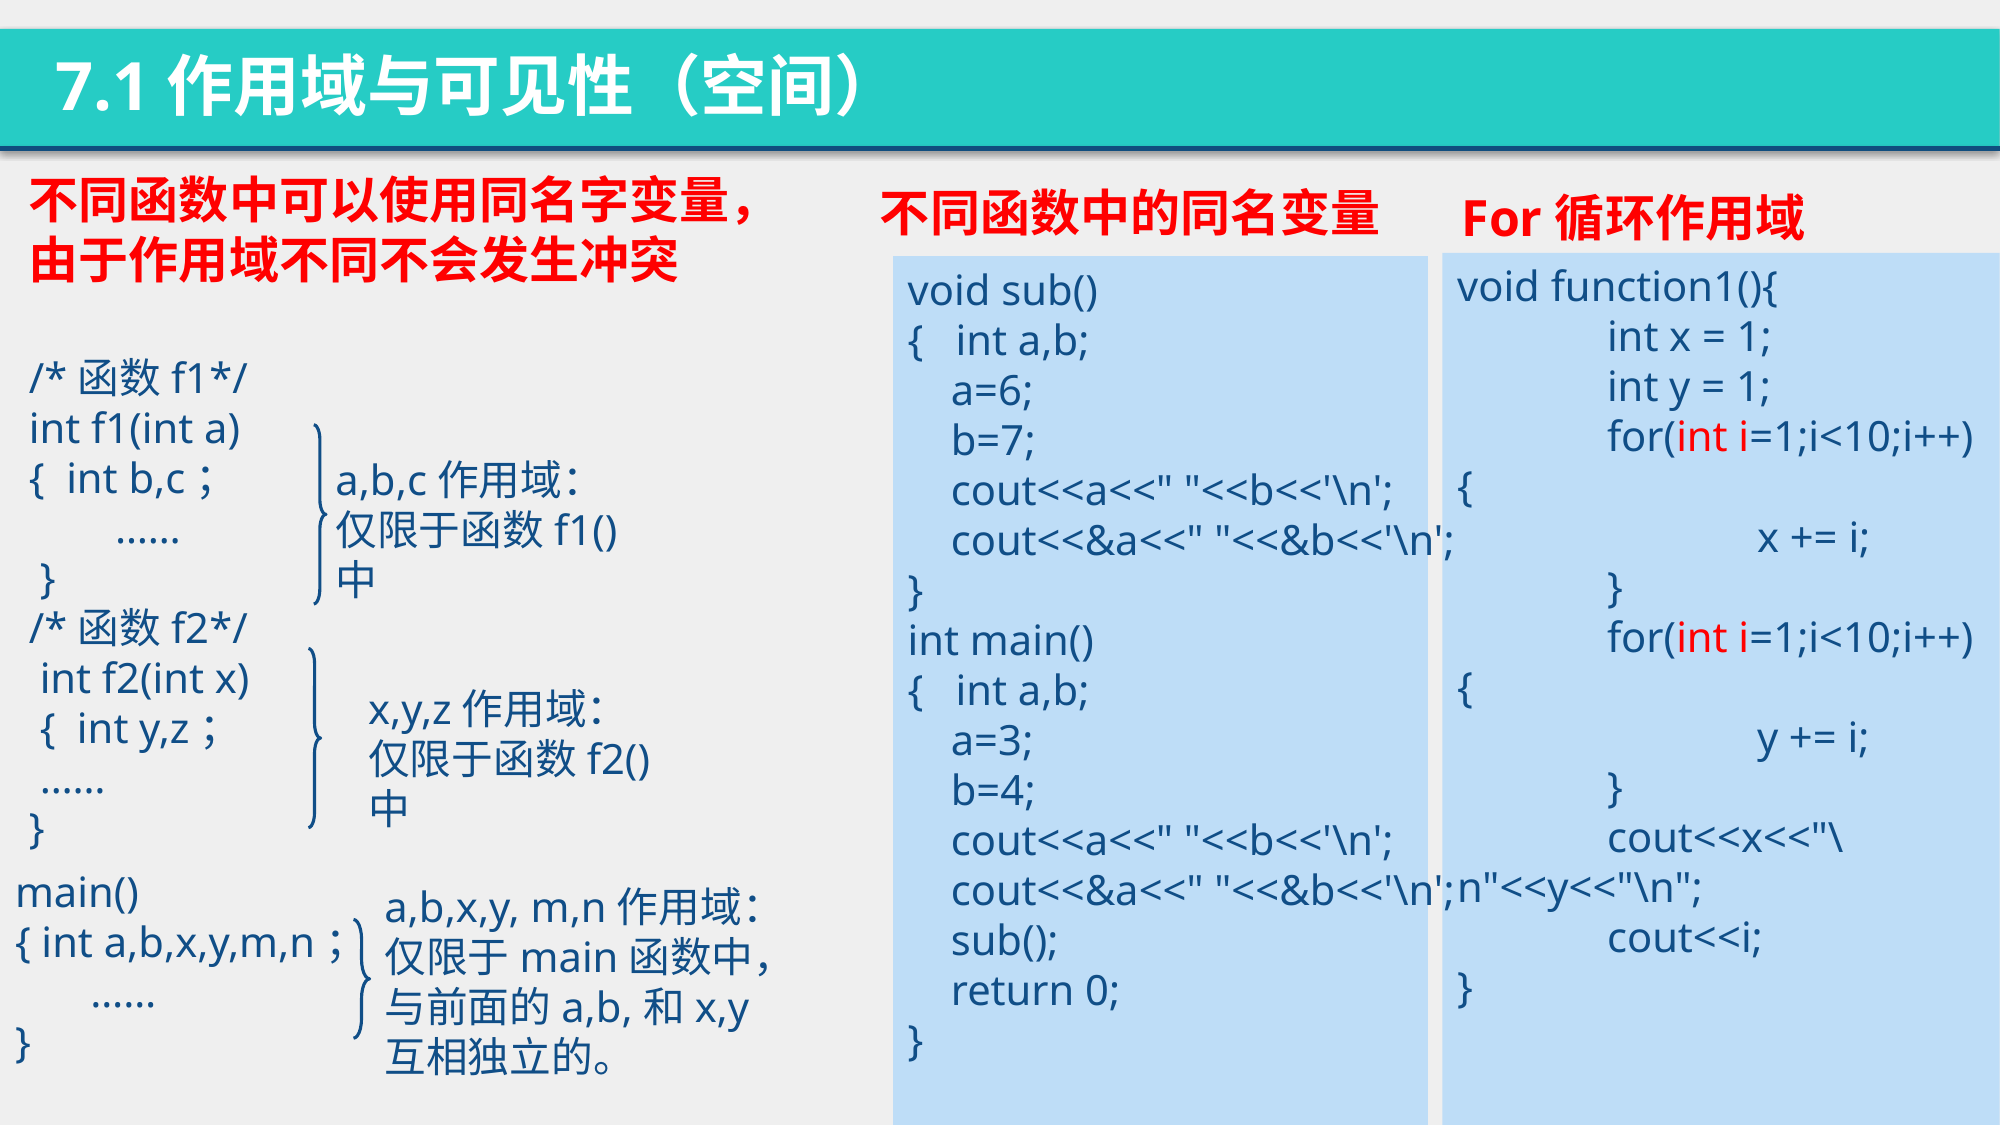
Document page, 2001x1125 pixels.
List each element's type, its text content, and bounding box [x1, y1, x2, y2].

text_box 7.1作用域与可见性（空间） [40, 36, 1358, 132]
text_box void function1(){ int x = 1; int y = 1; for(int i=1;i<10;i++){ x += i; } for(int i=1;i<10;i++){ y += i; } cout<<x<<"\n"<<y<<"\n"; cout<<i; } [1442, 252, 2000, 1125]
text_box [353, 919, 369, 1039]
text_box void sub() { int a,b; a=6; b=7; cout<<a<<" "<<b<<'\n'; cout<<&a<<" "<<&b<<'\n'; } int main() { int a,b; a=3; b=4; cout<<a<<" "<<b<<'\n'; cout<<&a<<" "<<&b<<'\n'; sub(); return 0; } [893, 256, 1428, 1125]
text_box a,b,x,y, m,n作用域：仅限于main函数中，与前面的a,b,和x,y互相独立的。 [369, 873, 807, 1088]
text_box [0, 28, 2000, 146]
text_box [313, 424, 320, 604]
text_box 不同函数中可以使用同名字变量，由于作用域不同不会发生冲突 [14, 161, 833, 296]
text_box /*函数f1*/ int f1(int a) { int b,c； …… } /*函数f2*/ int f2(int x) { int y,z； …… } [14, 344, 387, 858]
text_box a,b,c作用域：仅限于函数f1()中 [320, 446, 652, 611]
text_box [308, 648, 321, 828]
text_box For循环作用域 [1446, 179, 1934, 255]
text_box x,y,z作用域：仅限于函数f2()中 [353, 675, 685, 840]
text_box 不同函数中的同名变量 [865, 174, 1456, 250]
text_box main() { int a,b,x,y,m,n； …… } [0, 858, 833, 1074]
